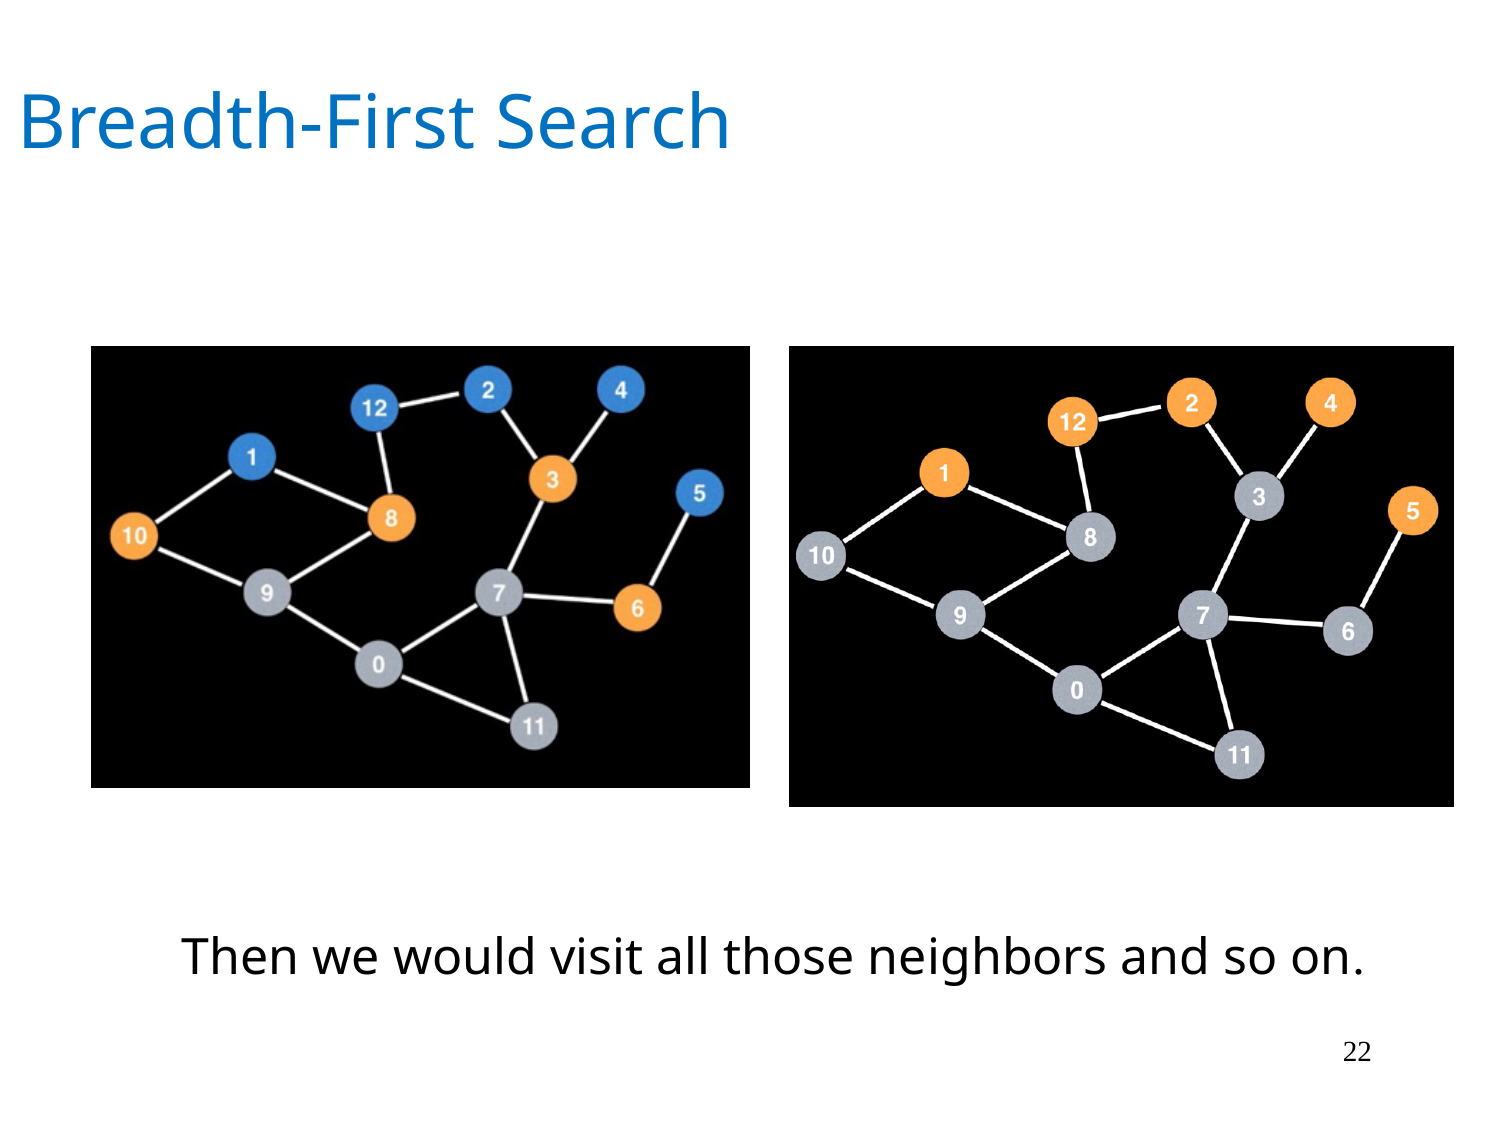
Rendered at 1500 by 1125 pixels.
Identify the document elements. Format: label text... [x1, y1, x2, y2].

slide_number 22 [1074, 1024, 1388, 1101]
picture [789, 345, 1455, 808]
text_box Breadth-First Search [2, 66, 1263, 172]
text_box Then we would visit all those neighbors and so on. [166, 916, 1454, 992]
picture [91, 345, 751, 789]
